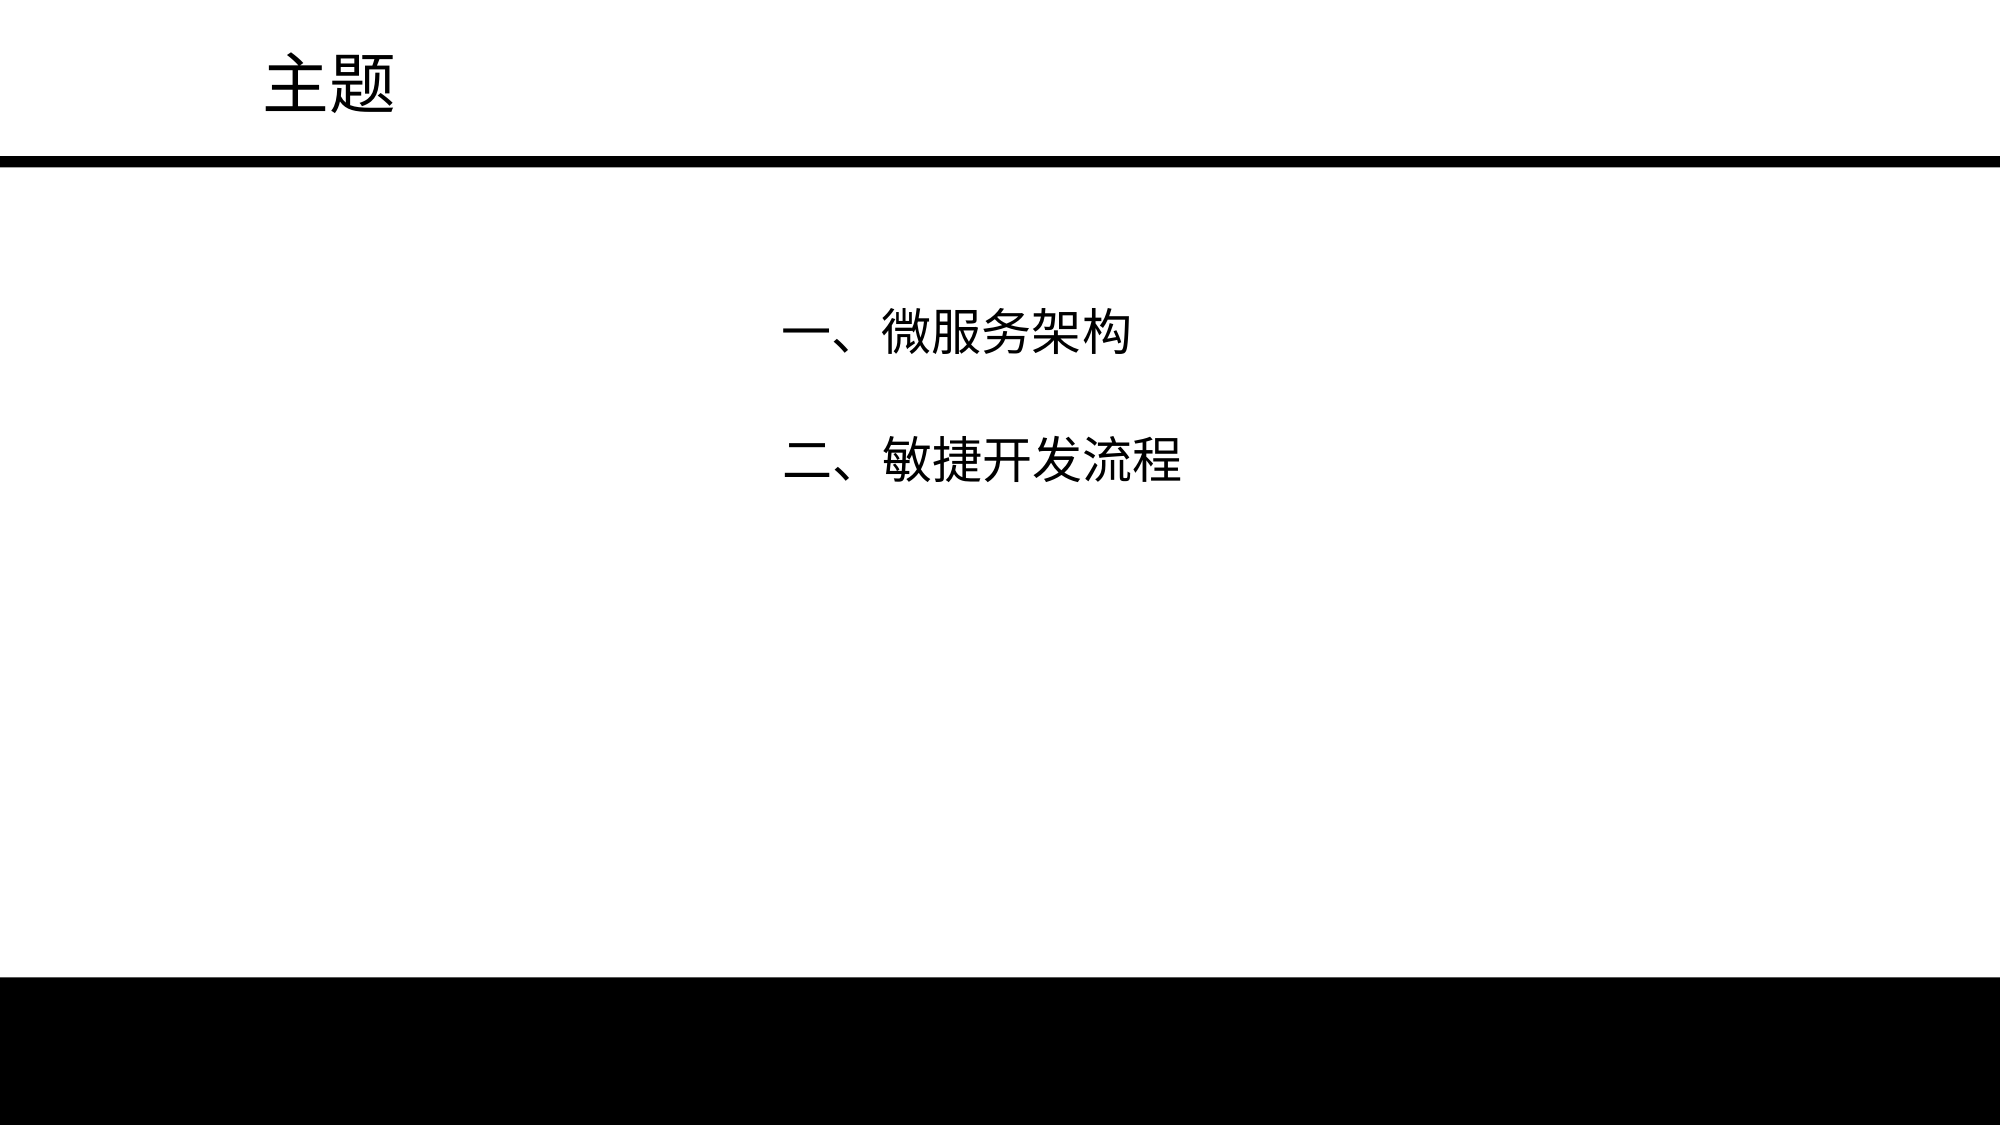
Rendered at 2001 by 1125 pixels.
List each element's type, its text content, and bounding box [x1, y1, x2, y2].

text_box 主题 [248, 34, 412, 129]
text_box 二、敏捷开发流程 [767, 421, 1198, 497]
text_box 一、微服务架构 [767, 292, 1147, 368]
text_box [0, 0, 2000, 156]
text_box [0, 156, 2000, 168]
text_box [0, 976, 2000, 1125]
